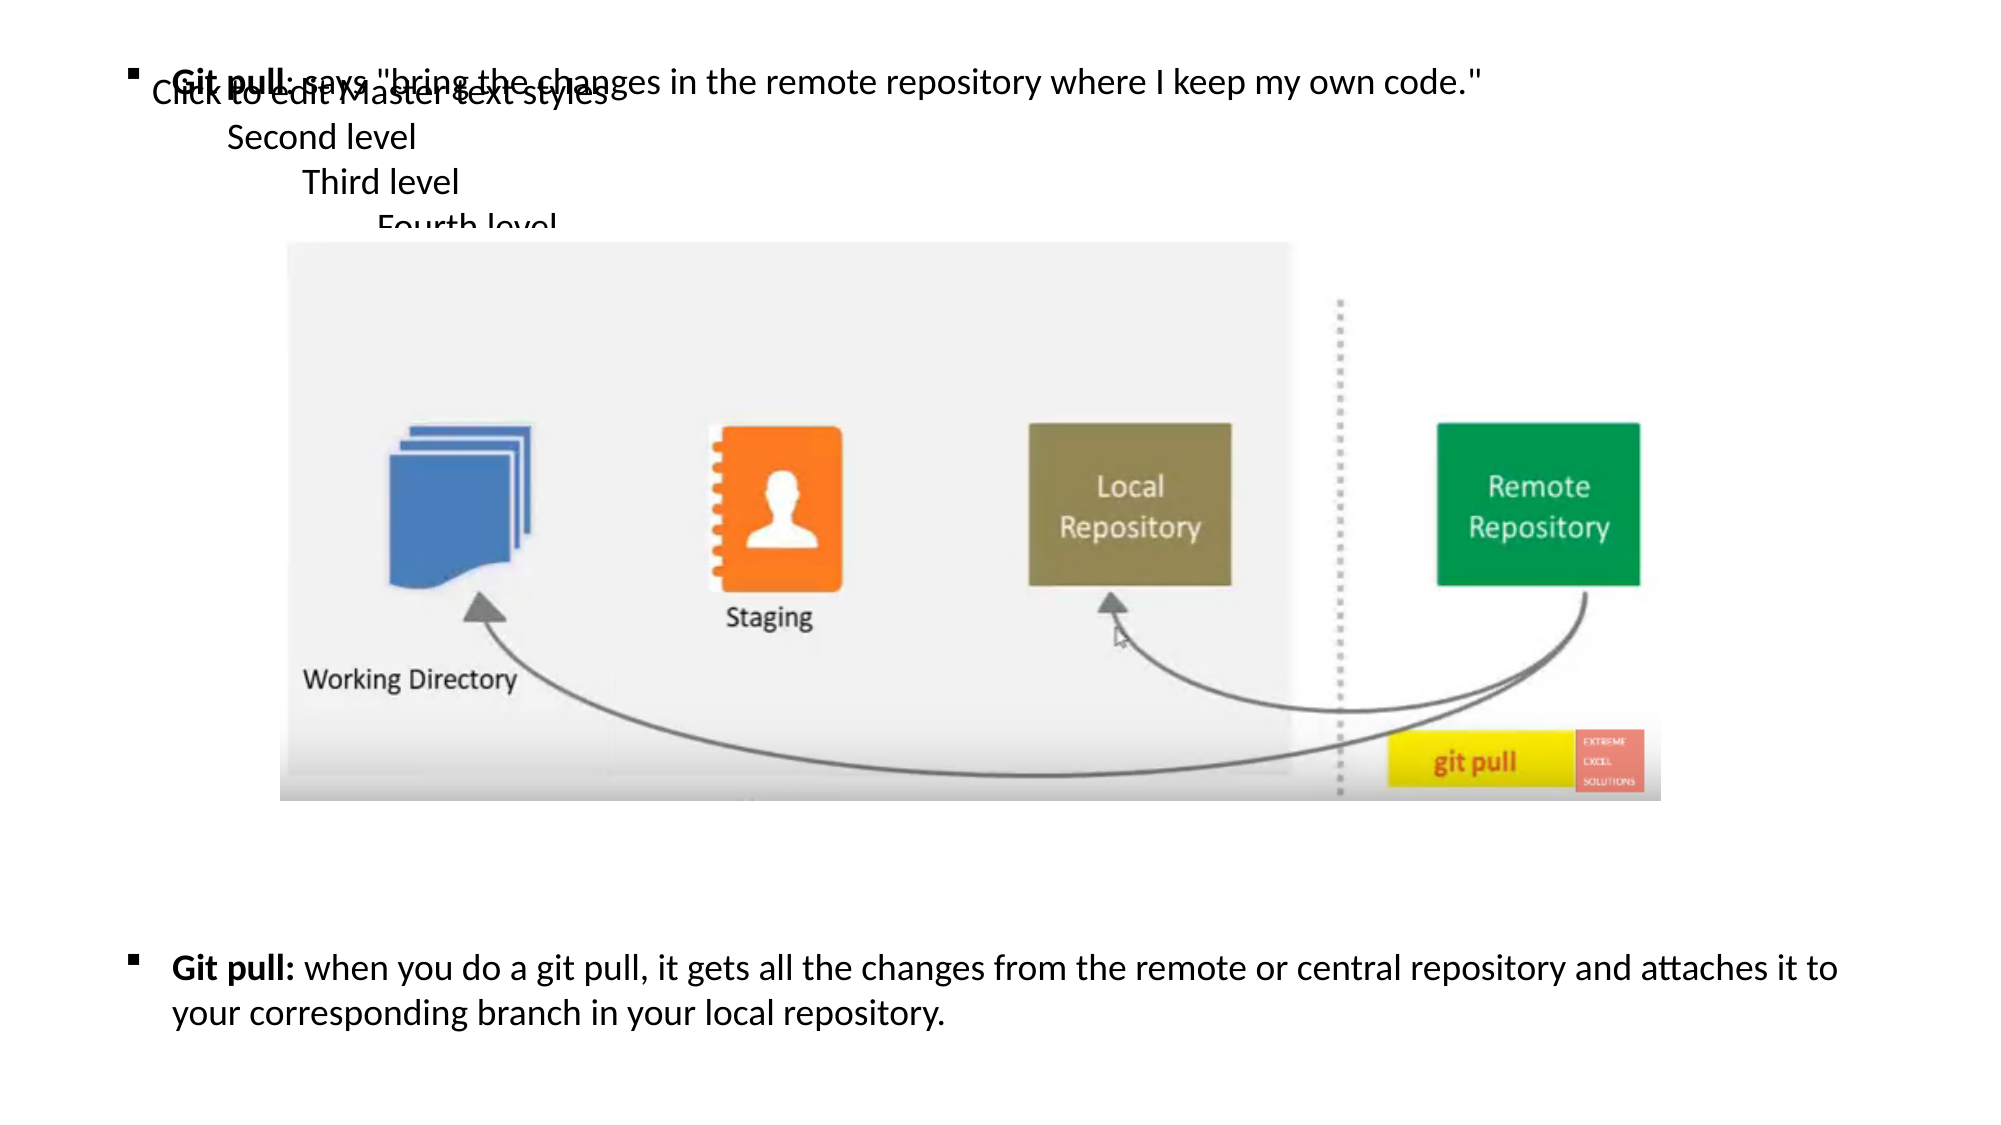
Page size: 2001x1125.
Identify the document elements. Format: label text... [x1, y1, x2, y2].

picture [280, 228, 1661, 801]
text_box Git pull: says "bring the changes in the remote repository where I keep my own code." [110, 4, 1871, 109]
text_box Git pull: when you do a git pull, it gets all the changes from the remote or central repository and attaches it to your corresponding branch in your local repository. [110, 935, 1908, 1040]
